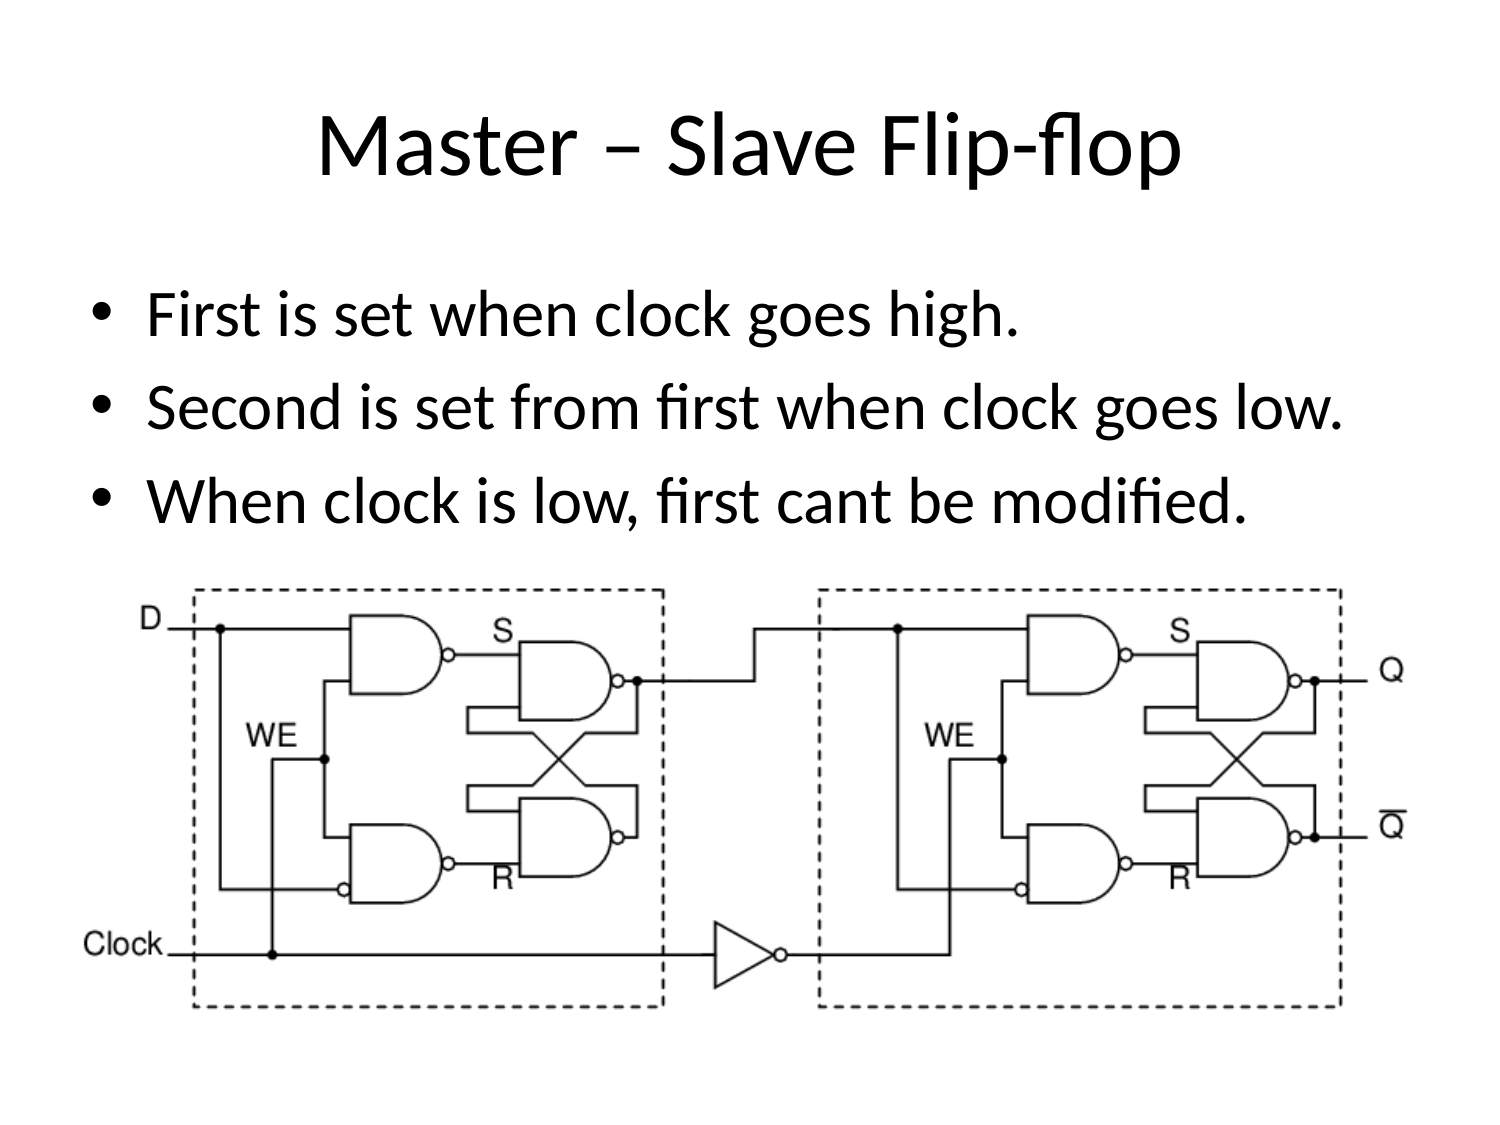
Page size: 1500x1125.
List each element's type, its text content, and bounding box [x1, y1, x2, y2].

list First is set when clock goes high. Second is set from first when clock goes low. When clock is low, first cant be modified. [75, 262, 1425, 1005]
picture [74, 581, 1415, 1017]
title Master – Slave Flip-flop [75, 45, 1425, 233]
